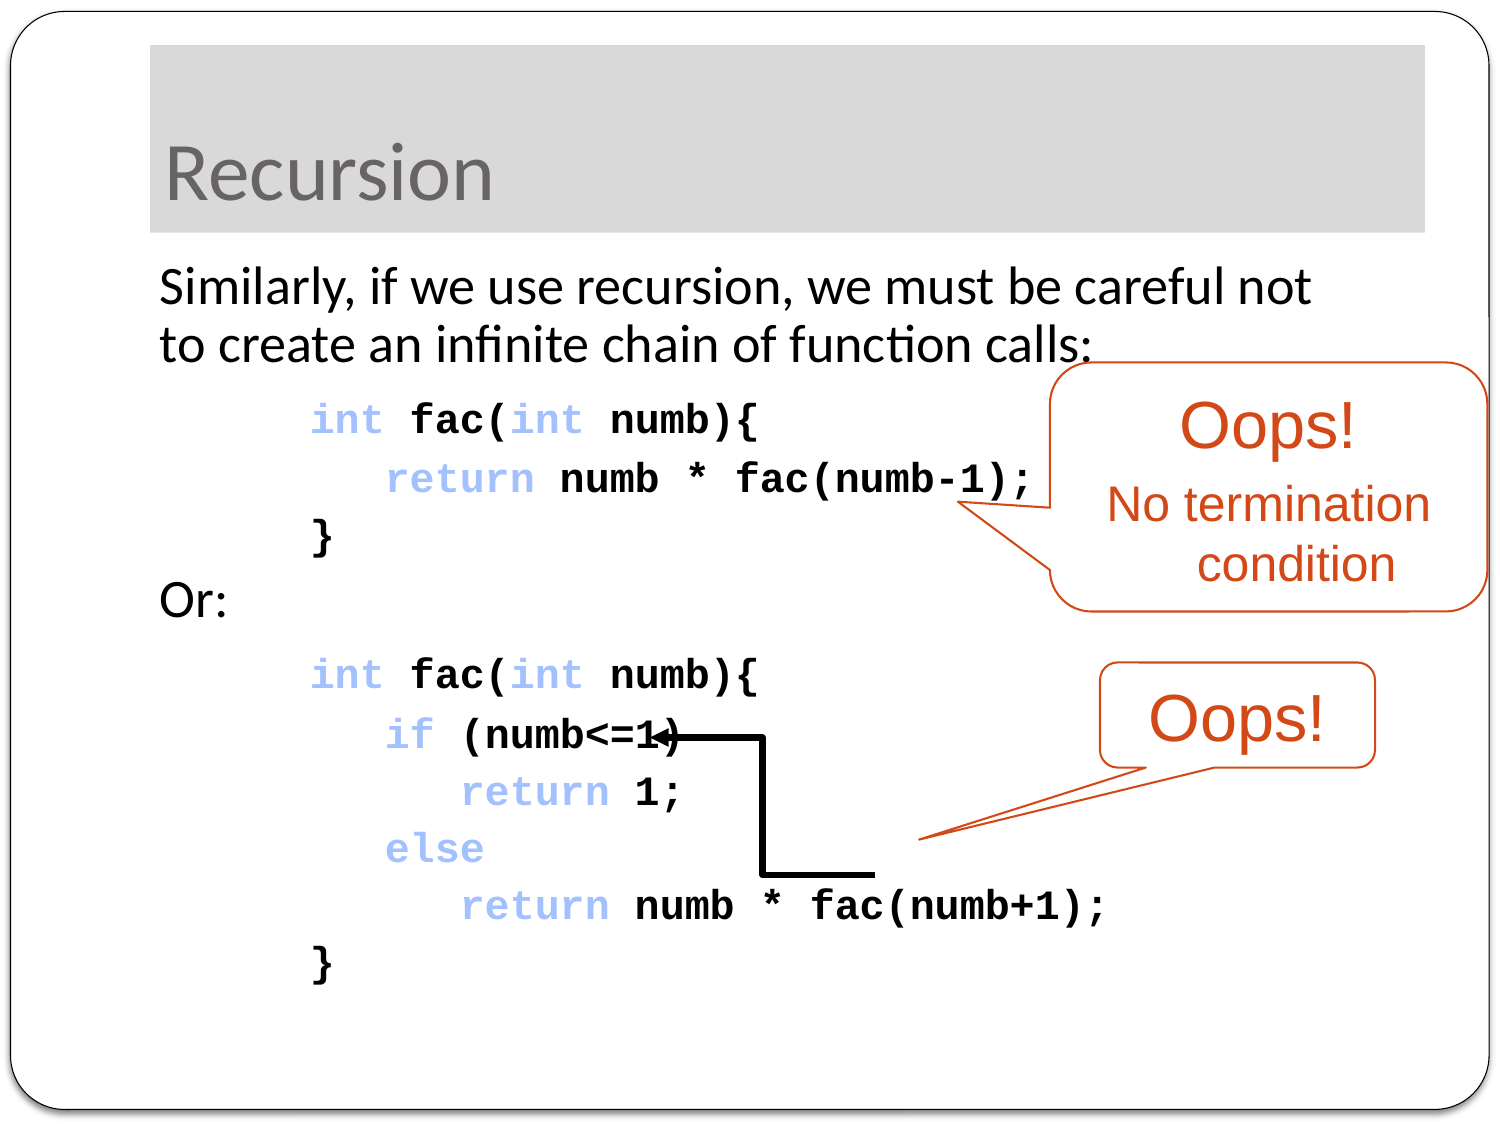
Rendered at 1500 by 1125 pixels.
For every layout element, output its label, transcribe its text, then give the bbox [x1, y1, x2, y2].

title Recursion [150, 45, 1425, 233]
text_box Oops! [918, 661, 1377, 841]
text_box Oops! No termination condition [956, 361, 1489, 613]
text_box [649, 737, 876, 876]
list Similarly, if we use recursion, we must be careful not to create an infinite chain of function calls: int fac(int numb){ return numb * fac(numb-1); } Or: int fac(int numb){ if (numb<=1) return 1; else return numb * fac(numb+1); } [99, 249, 1388, 1063]
